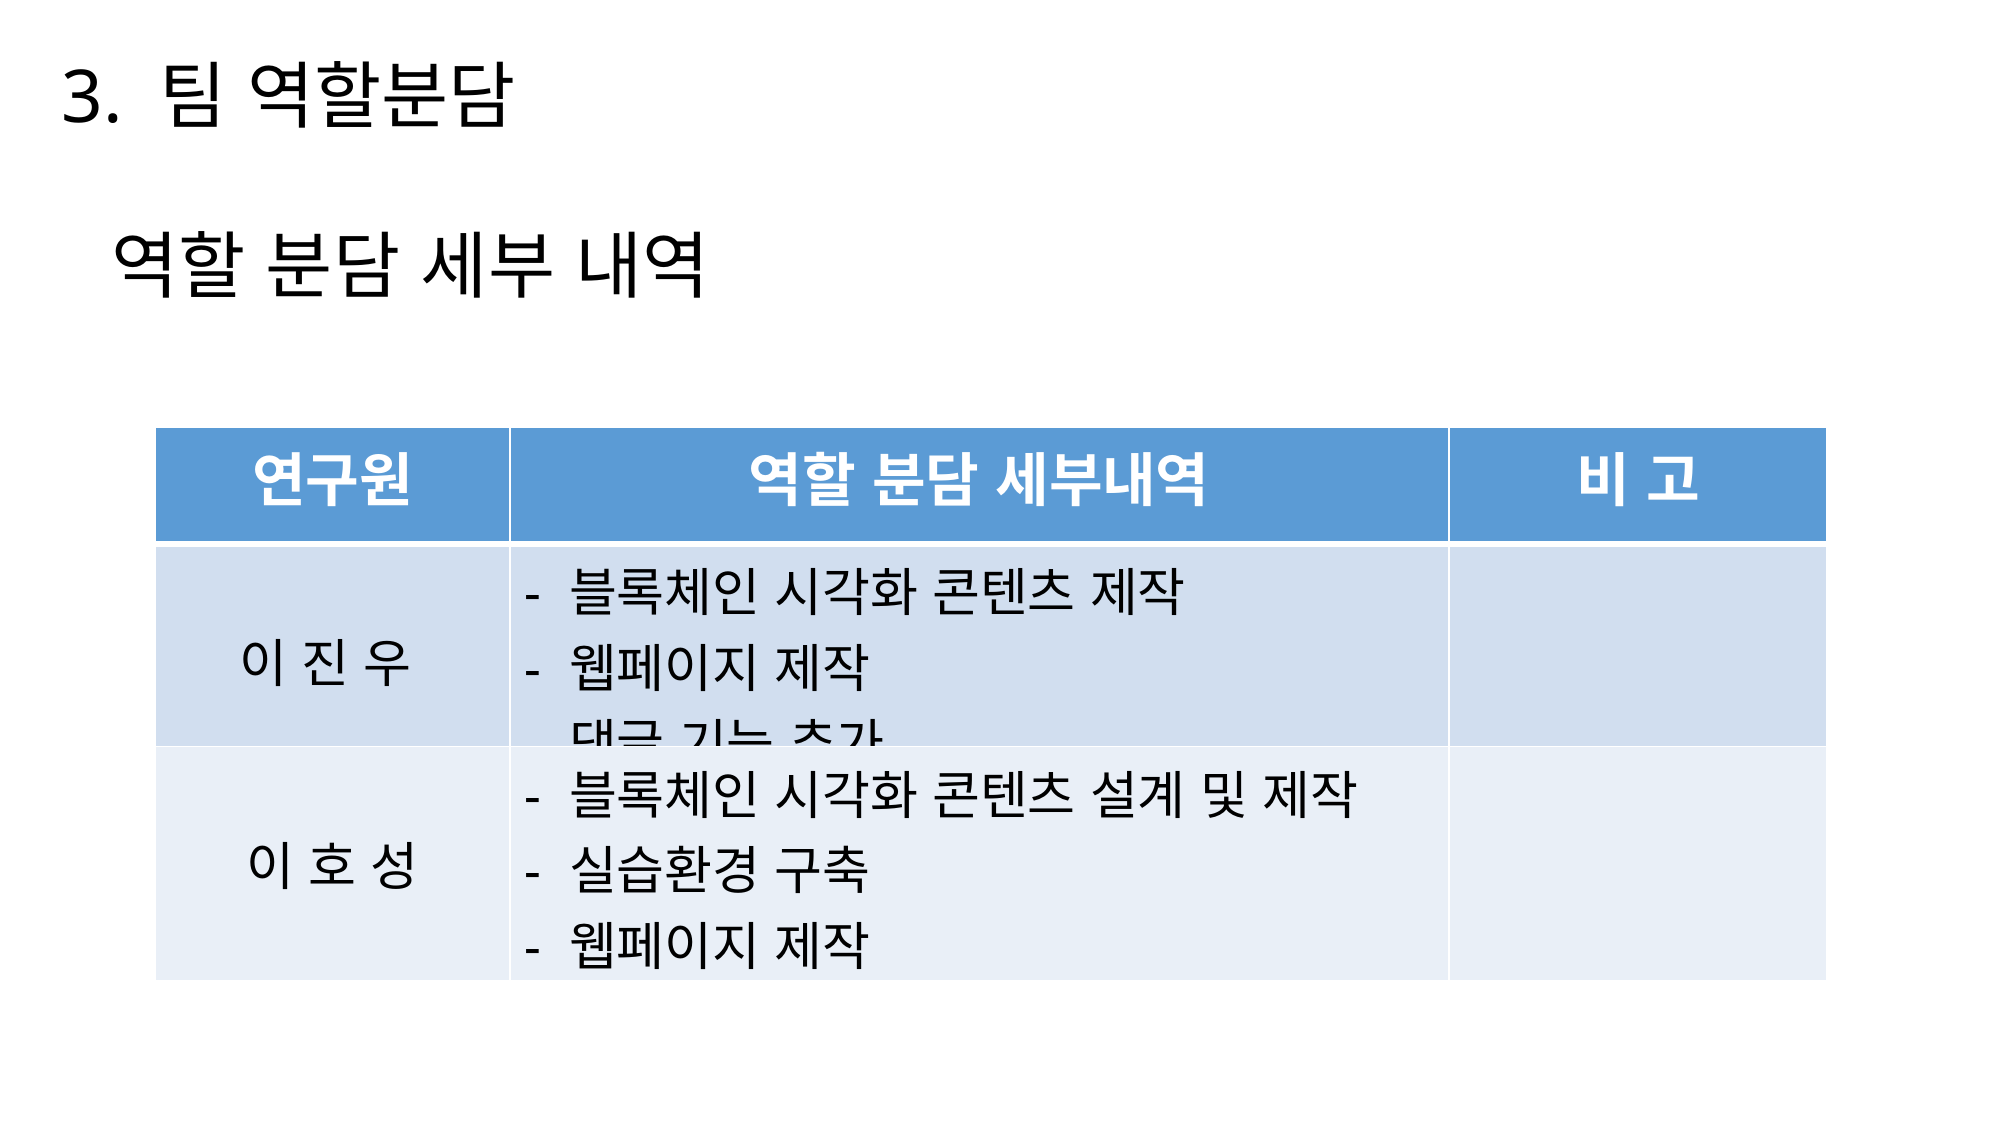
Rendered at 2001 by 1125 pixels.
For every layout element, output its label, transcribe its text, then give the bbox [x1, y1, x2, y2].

table_cell 이 호 성 [156, 747, 509, 980]
table_header 비 고 [1450, 428, 1826, 541]
table_cell - 블록체인 시각화 콘텐츠 설계 및 제작 - 실습환경 구축 - 웹페이지 제작 [511, 747, 1448, 980]
text_box 역할 분담 세부 내역 [96, 211, 752, 315]
table_header 역할 분담 세부내역 [511, 428, 1448, 541]
table_cell - 블록체인 시각화 콘텐츠 제작 - 웹페이지 제작 - 댓글 기능 추가 [511, 547, 1448, 746]
table_cell 이 진 우 [156, 547, 509, 746]
table_cell [1450, 547, 1826, 746]
table_cell [1450, 747, 1826, 980]
text_box 3. 팀 역할분담 [46, 42, 531, 145]
table_header 연구원 [156, 428, 509, 541]
